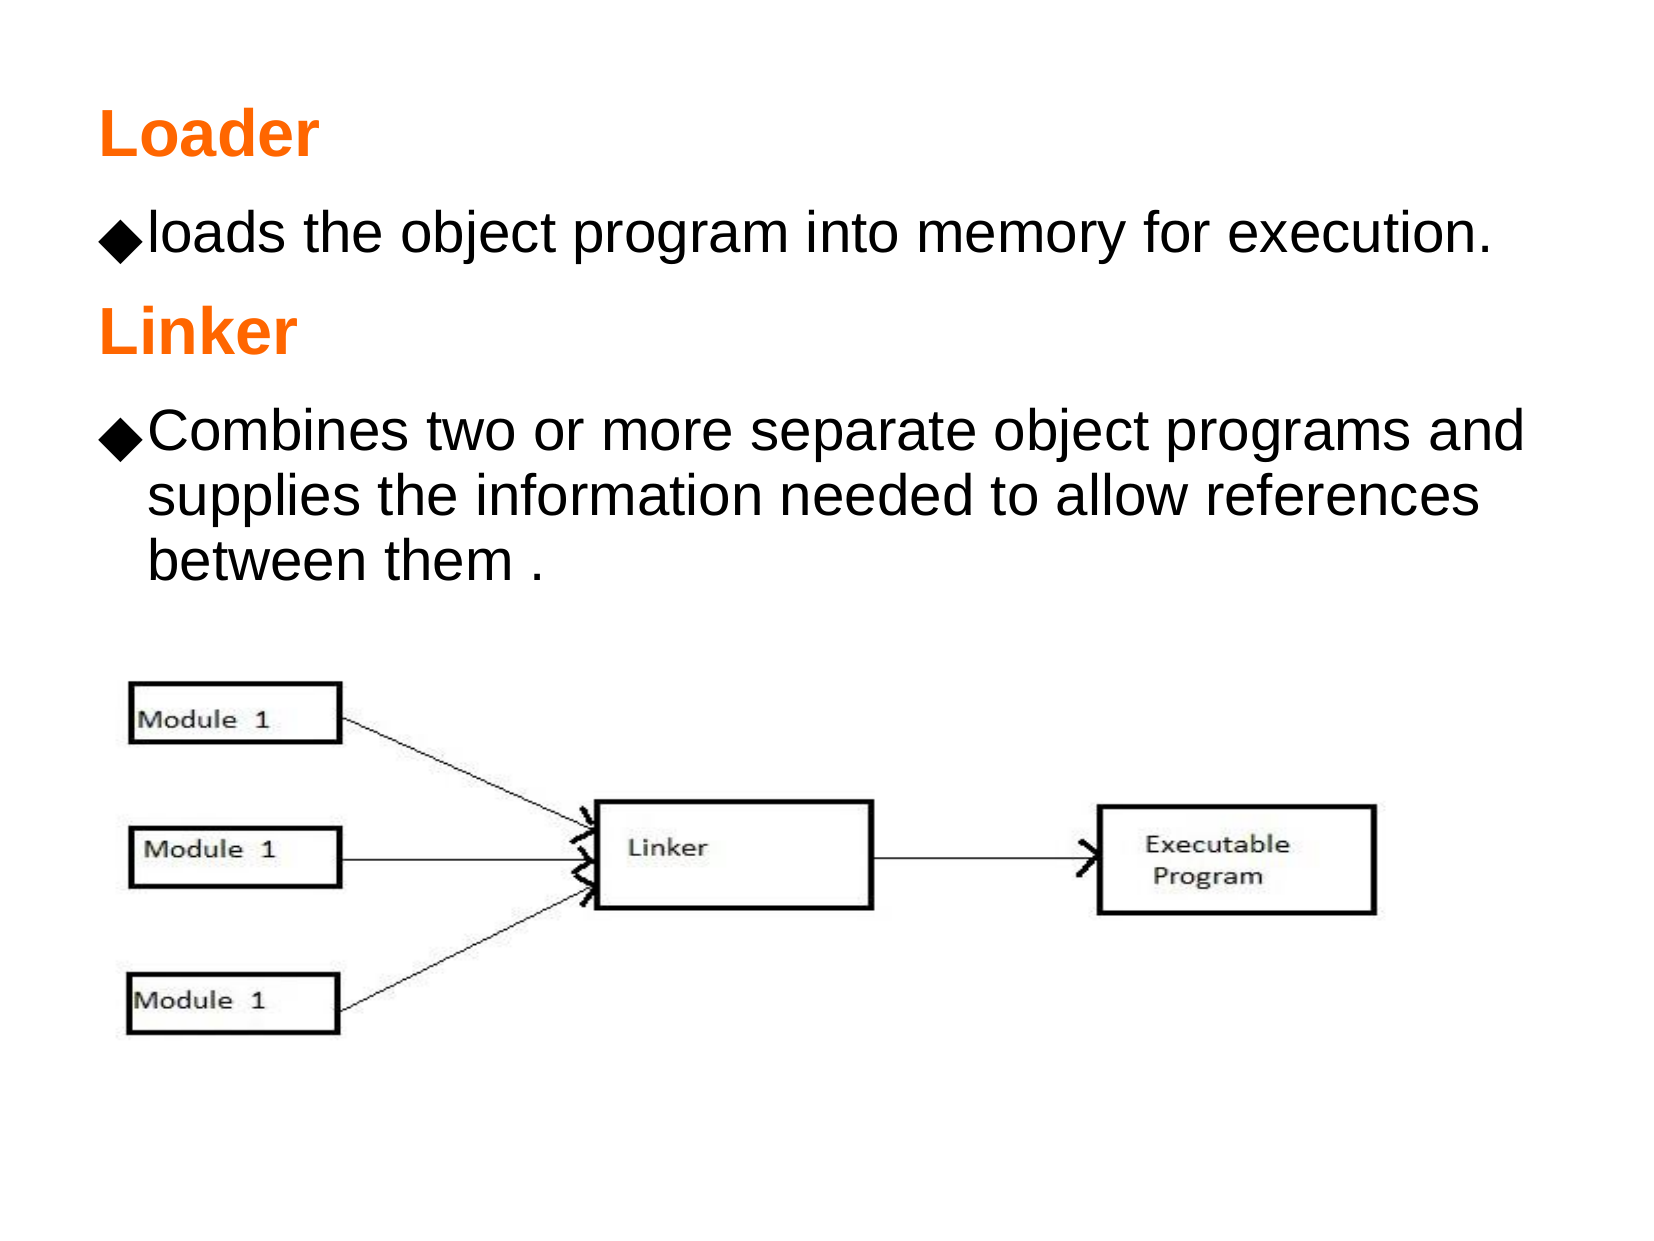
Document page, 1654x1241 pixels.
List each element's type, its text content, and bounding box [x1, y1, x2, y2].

text_box Loader loads the object program into memory for execution. Linker Combines two or more separate object programs and supplies the information needed to allow references between them . [76, 92, 1567, 562]
picture [100, 654, 1427, 1053]
